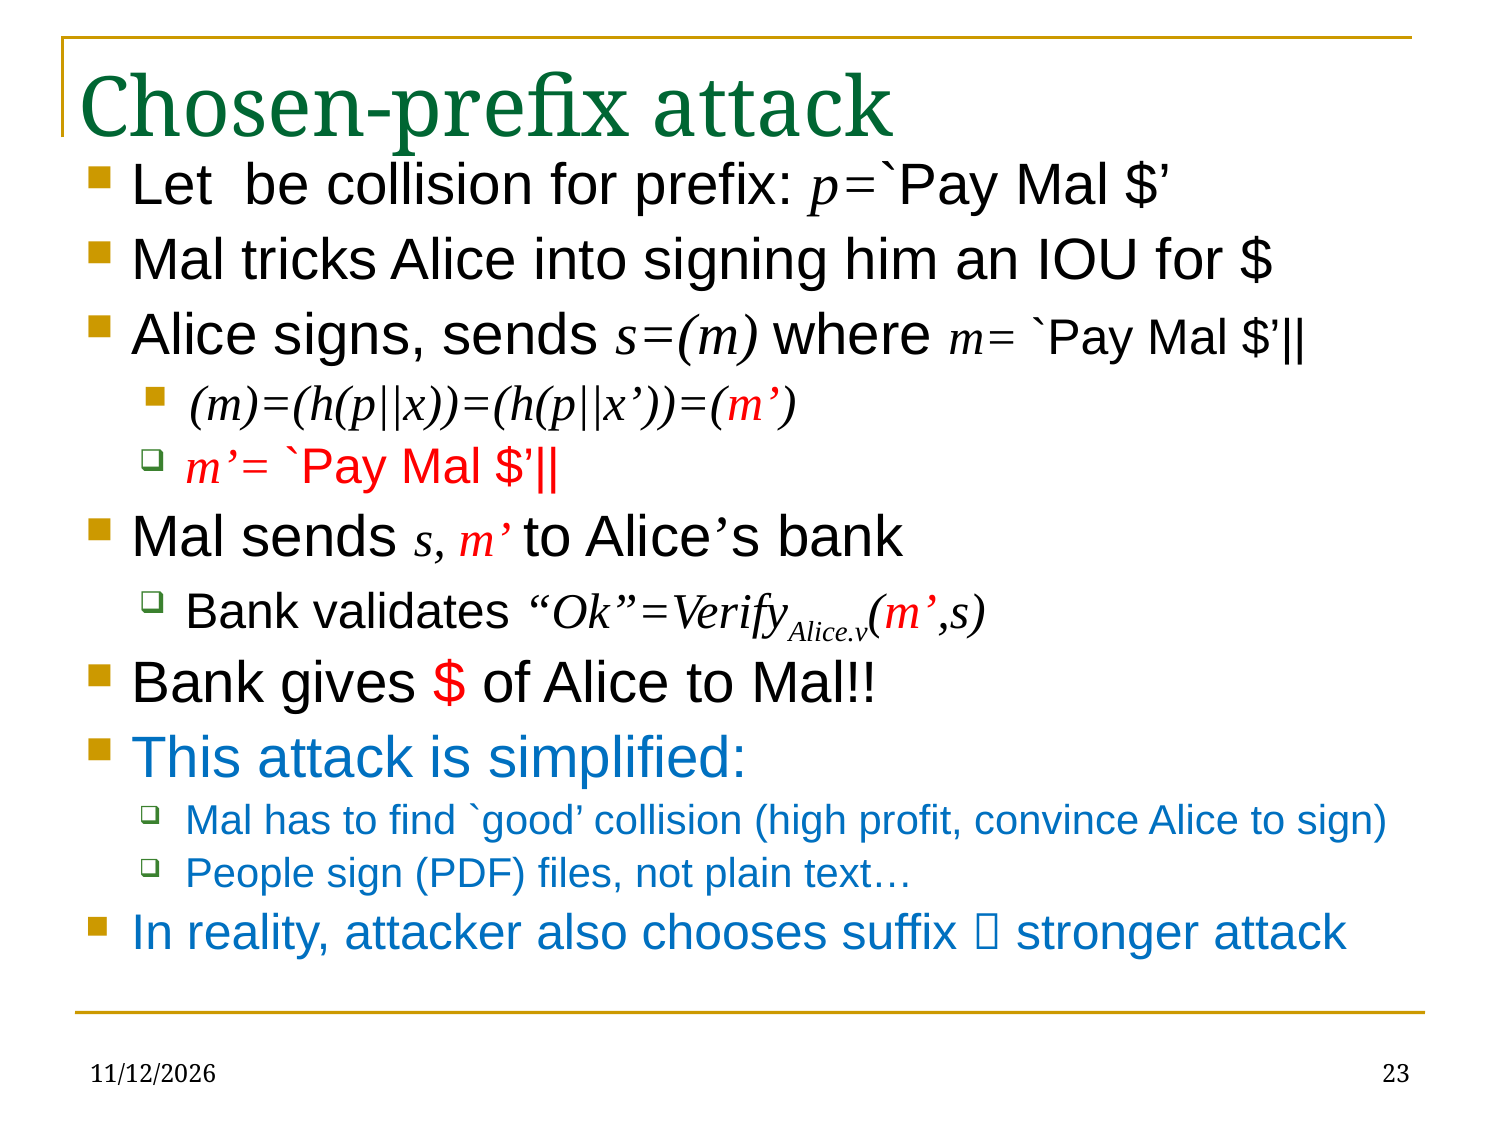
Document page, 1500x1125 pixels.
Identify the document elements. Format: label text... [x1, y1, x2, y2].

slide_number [75, 1024, 425, 1100]
title Chosen-prefix attack [63, 45, 1425, 174]
slide_number 23 [1074, 1024, 1425, 1100]
